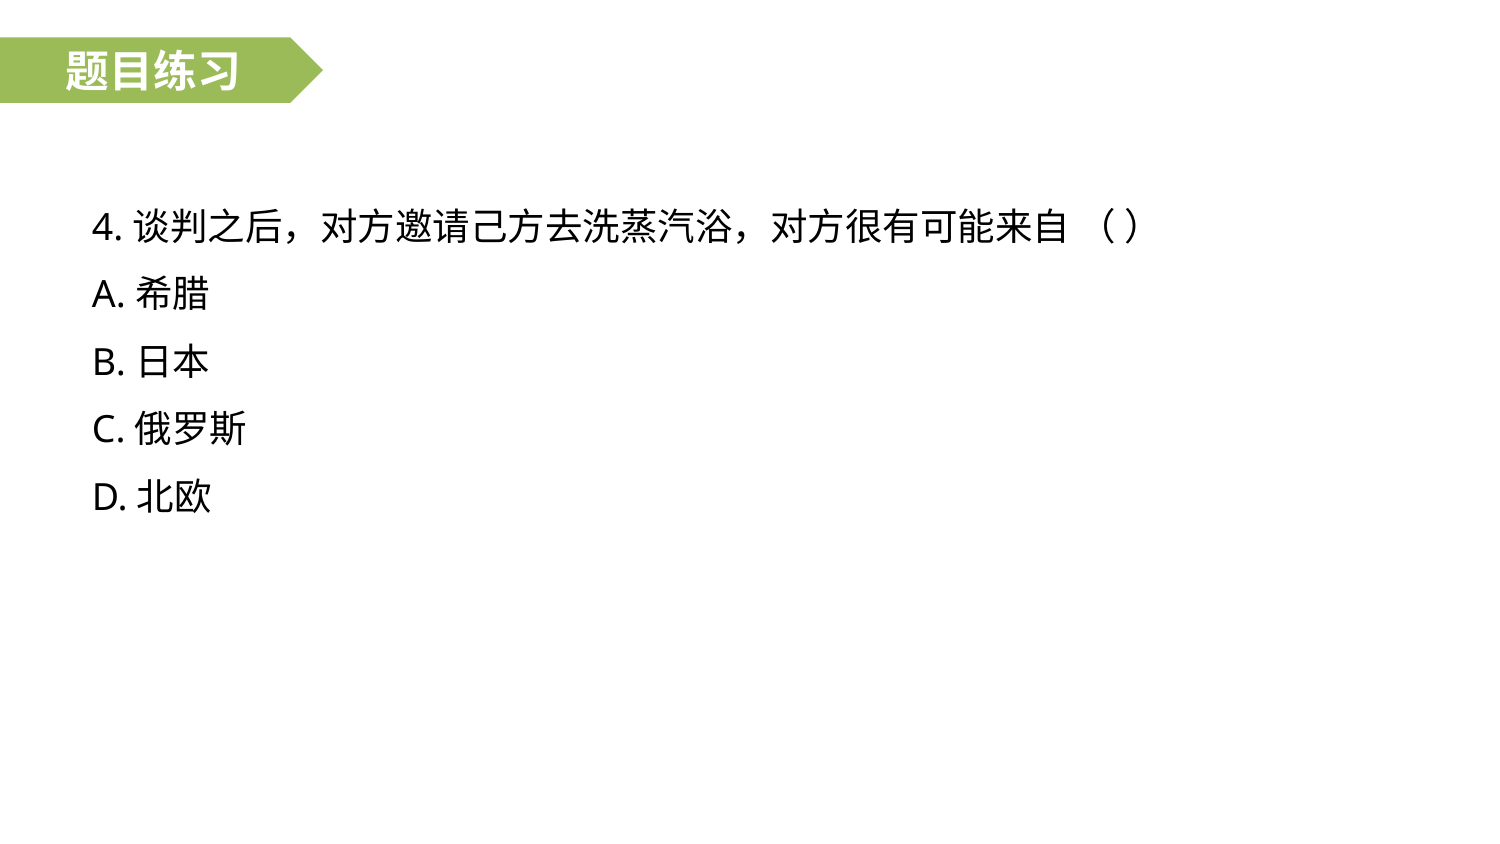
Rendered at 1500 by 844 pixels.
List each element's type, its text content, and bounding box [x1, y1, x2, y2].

text_box 题目练习 [0, 35, 326, 105]
text_box 4.谈判之后，对方邀请己方去洗蒸汽浴，对方很有可能来自 （ ） A.希腊 B.日本 C.俄罗斯 D.北欧 [80, 174, 1431, 524]
